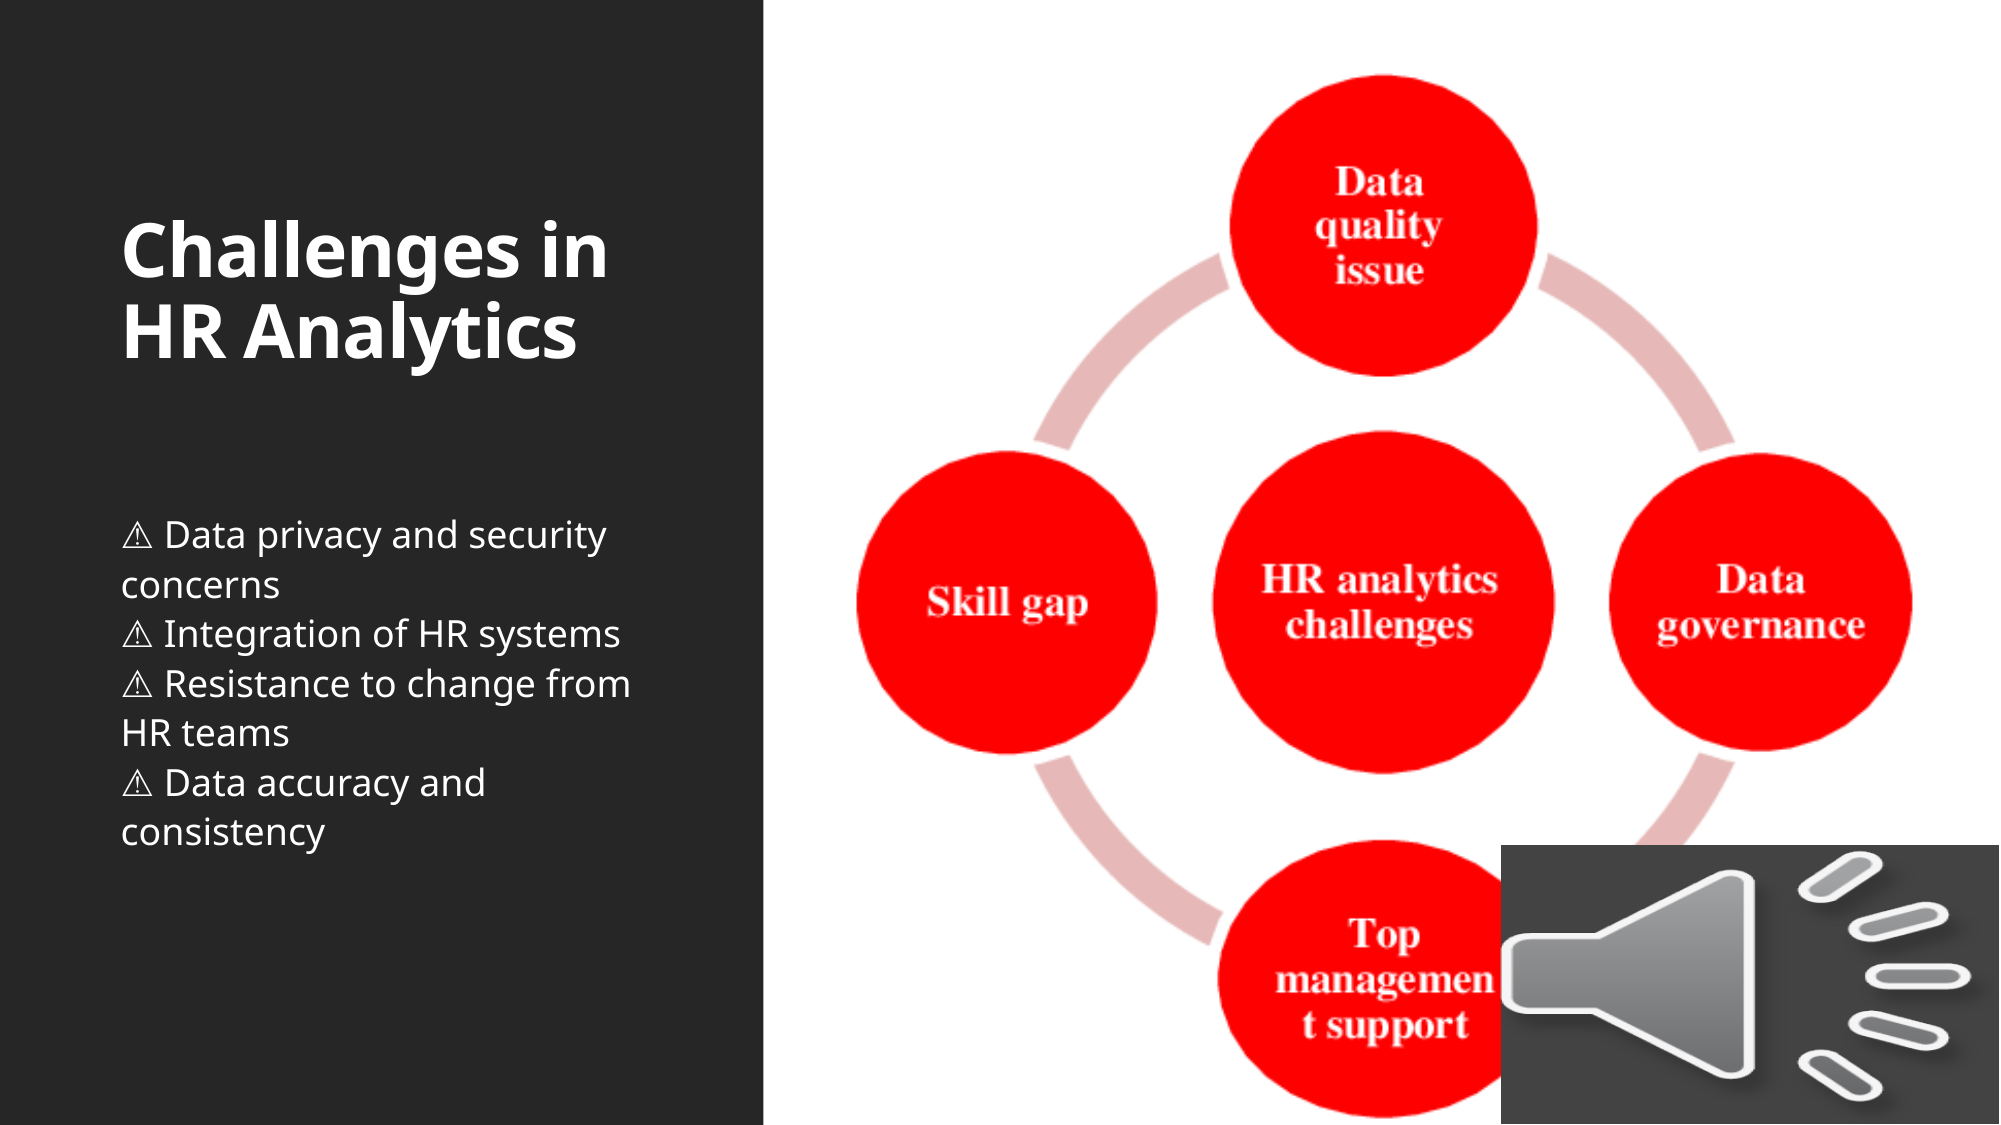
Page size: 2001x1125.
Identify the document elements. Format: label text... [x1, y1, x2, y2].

list ⚠️ Data privacy and security concerns ⚠️ Integration of HR systems ⚠️ Resistance to change from HR teams ⚠️ Data accuracy and consistency [105, 499, 683, 1002]
title Challenges in HR Analytics [105, 128, 683, 473]
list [851, 70, 1919, 1125]
picture [1499, 843, 2000, 1125]
